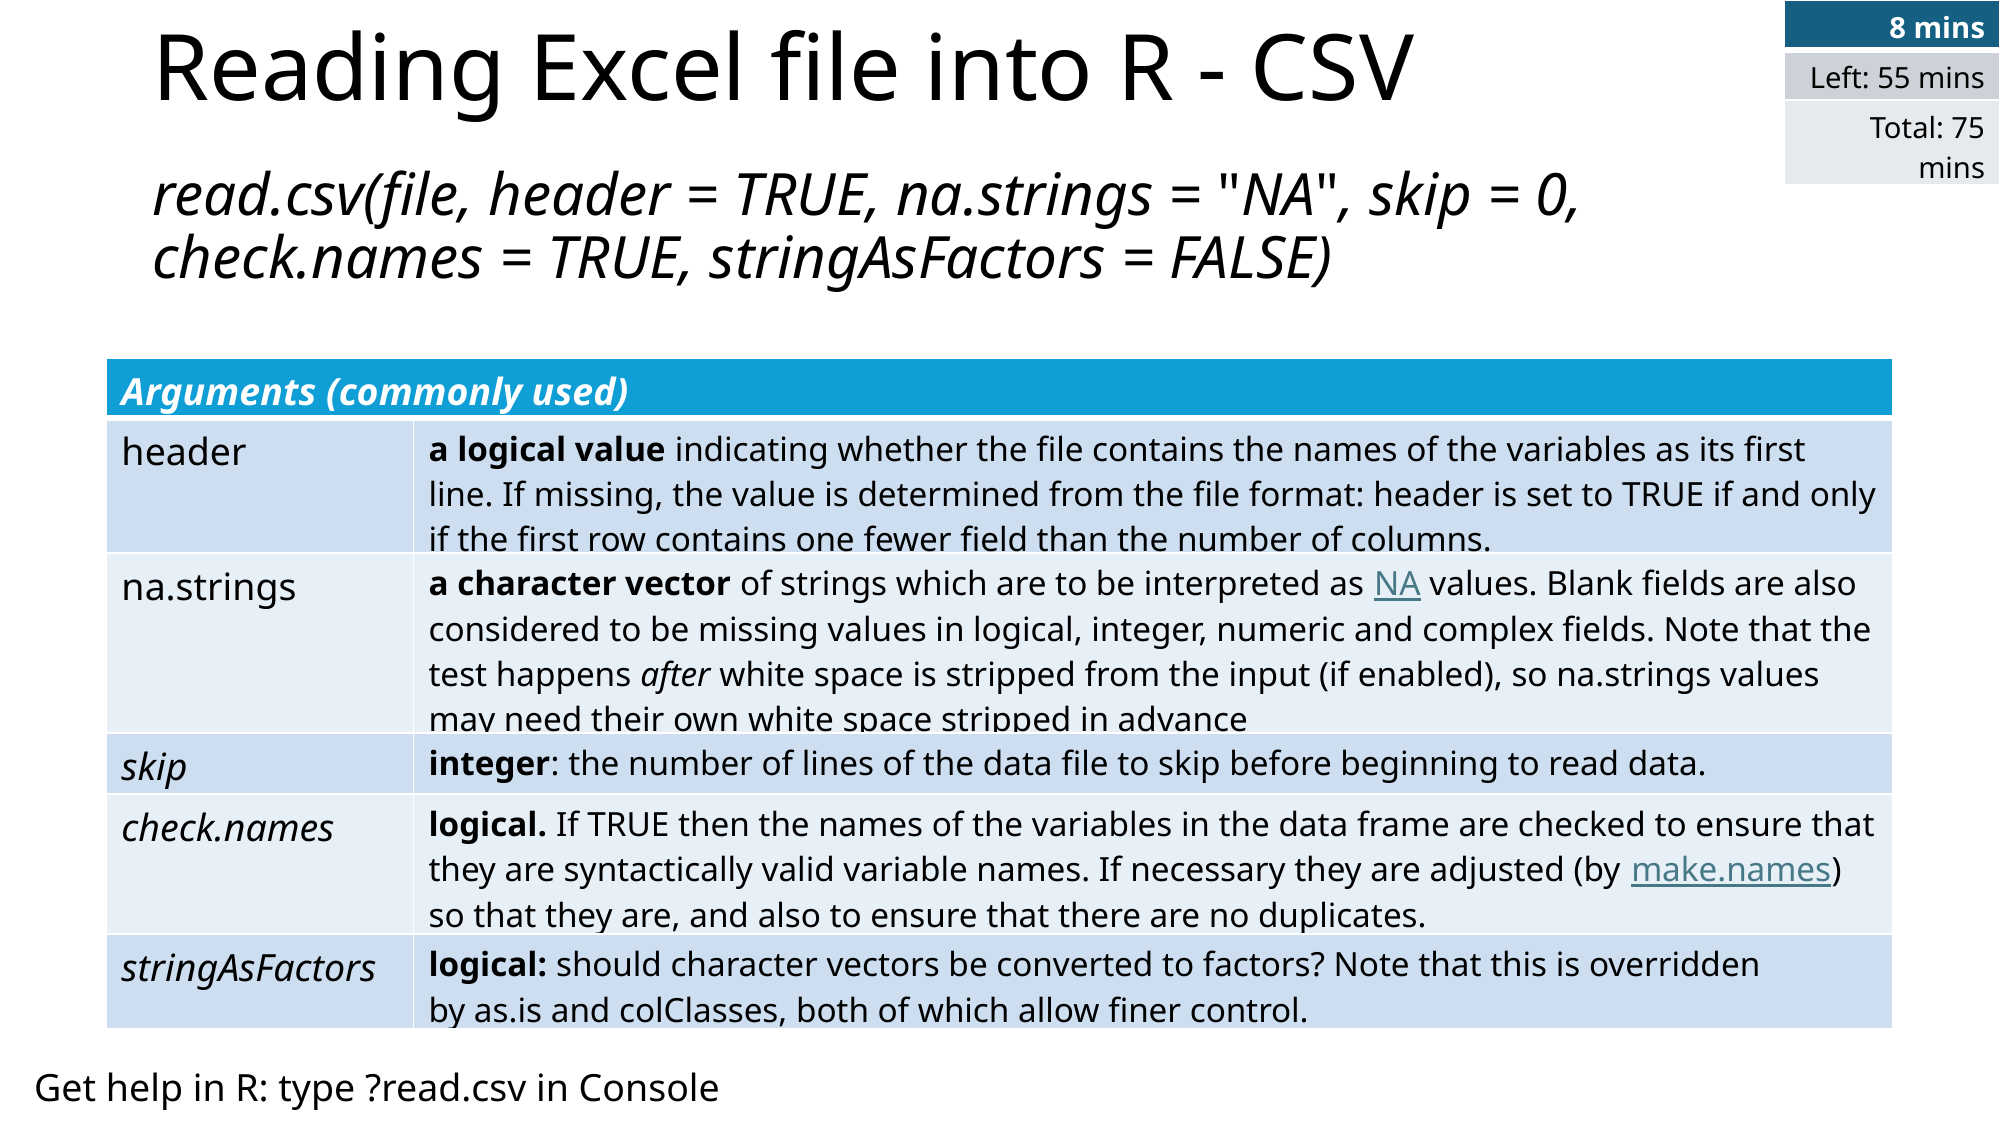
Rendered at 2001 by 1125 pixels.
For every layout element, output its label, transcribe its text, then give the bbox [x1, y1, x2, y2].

table_cell a character vector of strings which are to be interpreted as NA values. Blank fields are also considered to be missing values in logical, integer, numeric and complex fields. Note that the test happens after white space is stripped from the input (if enabled), so na.strings values may need their own white space stripped in advance [414, 554, 1892, 732]
text_box Get help in R: type ?read.csv in Console pane [19, 1057, 806, 1125]
table_cell Left: 55 mins [1785, 53, 1999, 99]
title Reading Excel file into R - CSV [137, 7, 1783, 135]
table_cell na.strings [107, 554, 413, 732]
table_cell skip [107, 734, 413, 793]
table_cell header [107, 421, 413, 552]
table_cell logical: should character vectors be converted to factors? Note that this is overridden by as.is and colClasses, both of which allow finer control. [414, 935, 1892, 1028]
table_cell a logical value indicating whether the file contains the names of the variables as its first line. If missing, the value is determined from the file format: header is set to TRUE if and only if the first row contains one fewer field than the number of columns. [414, 421, 1892, 552]
table_header 8 mins [1785, 1, 1999, 47]
table_header Arguments (commonly used) [107, 359, 1892, 415]
table_cell Total: 75 mins [1785, 101, 1999, 184]
table_cell logical. If TRUE then the names of the variables in the data frame are checked to ensure that they are syntactically valid variable names. If necessary they are adjusted (by make.names) so that they are, and also to ensure that there are no duplicates. [414, 795, 1892, 933]
table_cell stringAsFactors [107, 935, 413, 1028]
table_cell integer: the number of lines of the data file to skip before beginning to read data. [414, 734, 1892, 793]
table_cell check.names [107, 795, 413, 933]
list read.csv(file, header = TRUE, na.strings = "NA", skip = 0, check.names = TRUE, stringAsFactors = FALSE) [137, 157, 1863, 308]
